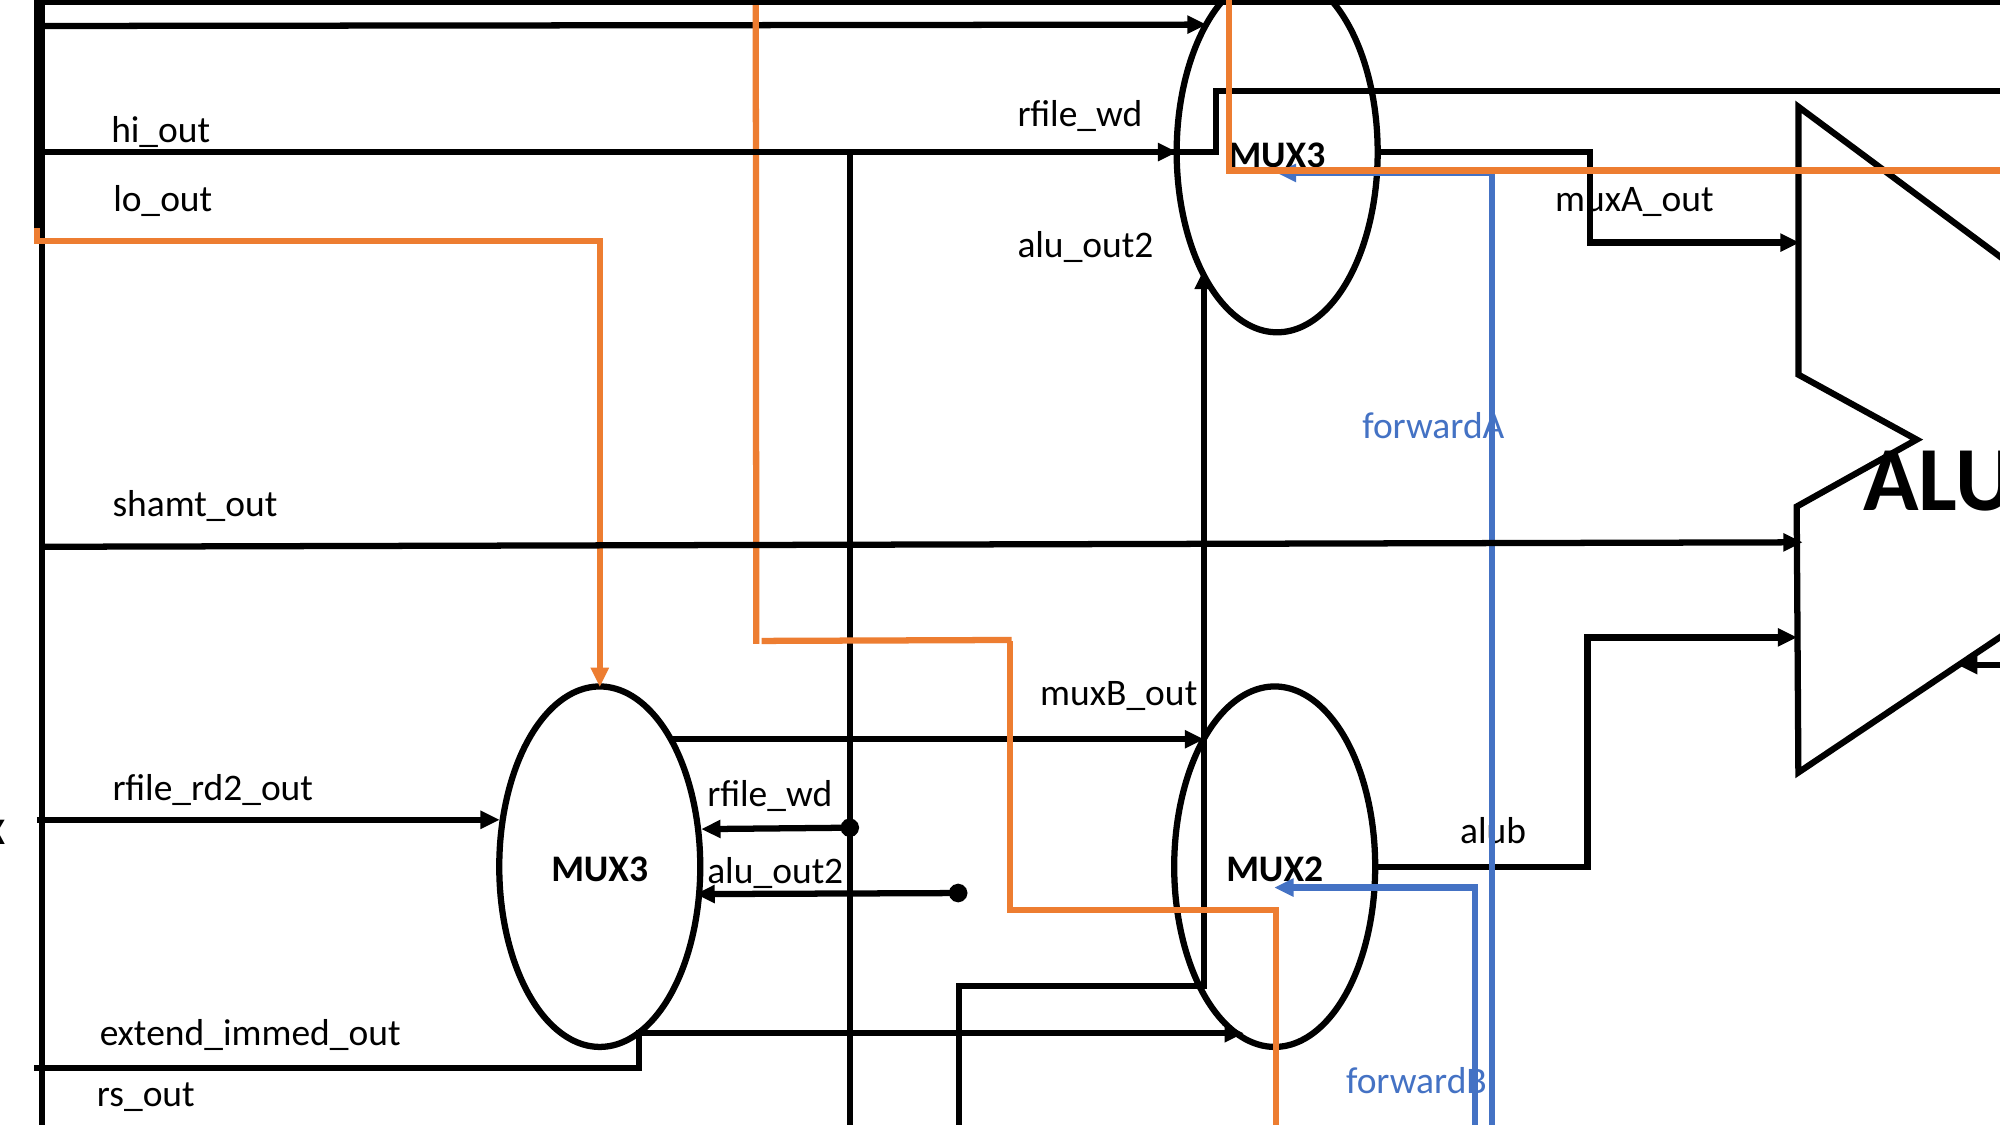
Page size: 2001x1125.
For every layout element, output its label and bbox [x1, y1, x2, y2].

text_box [0, 0, 2000, 1125]
